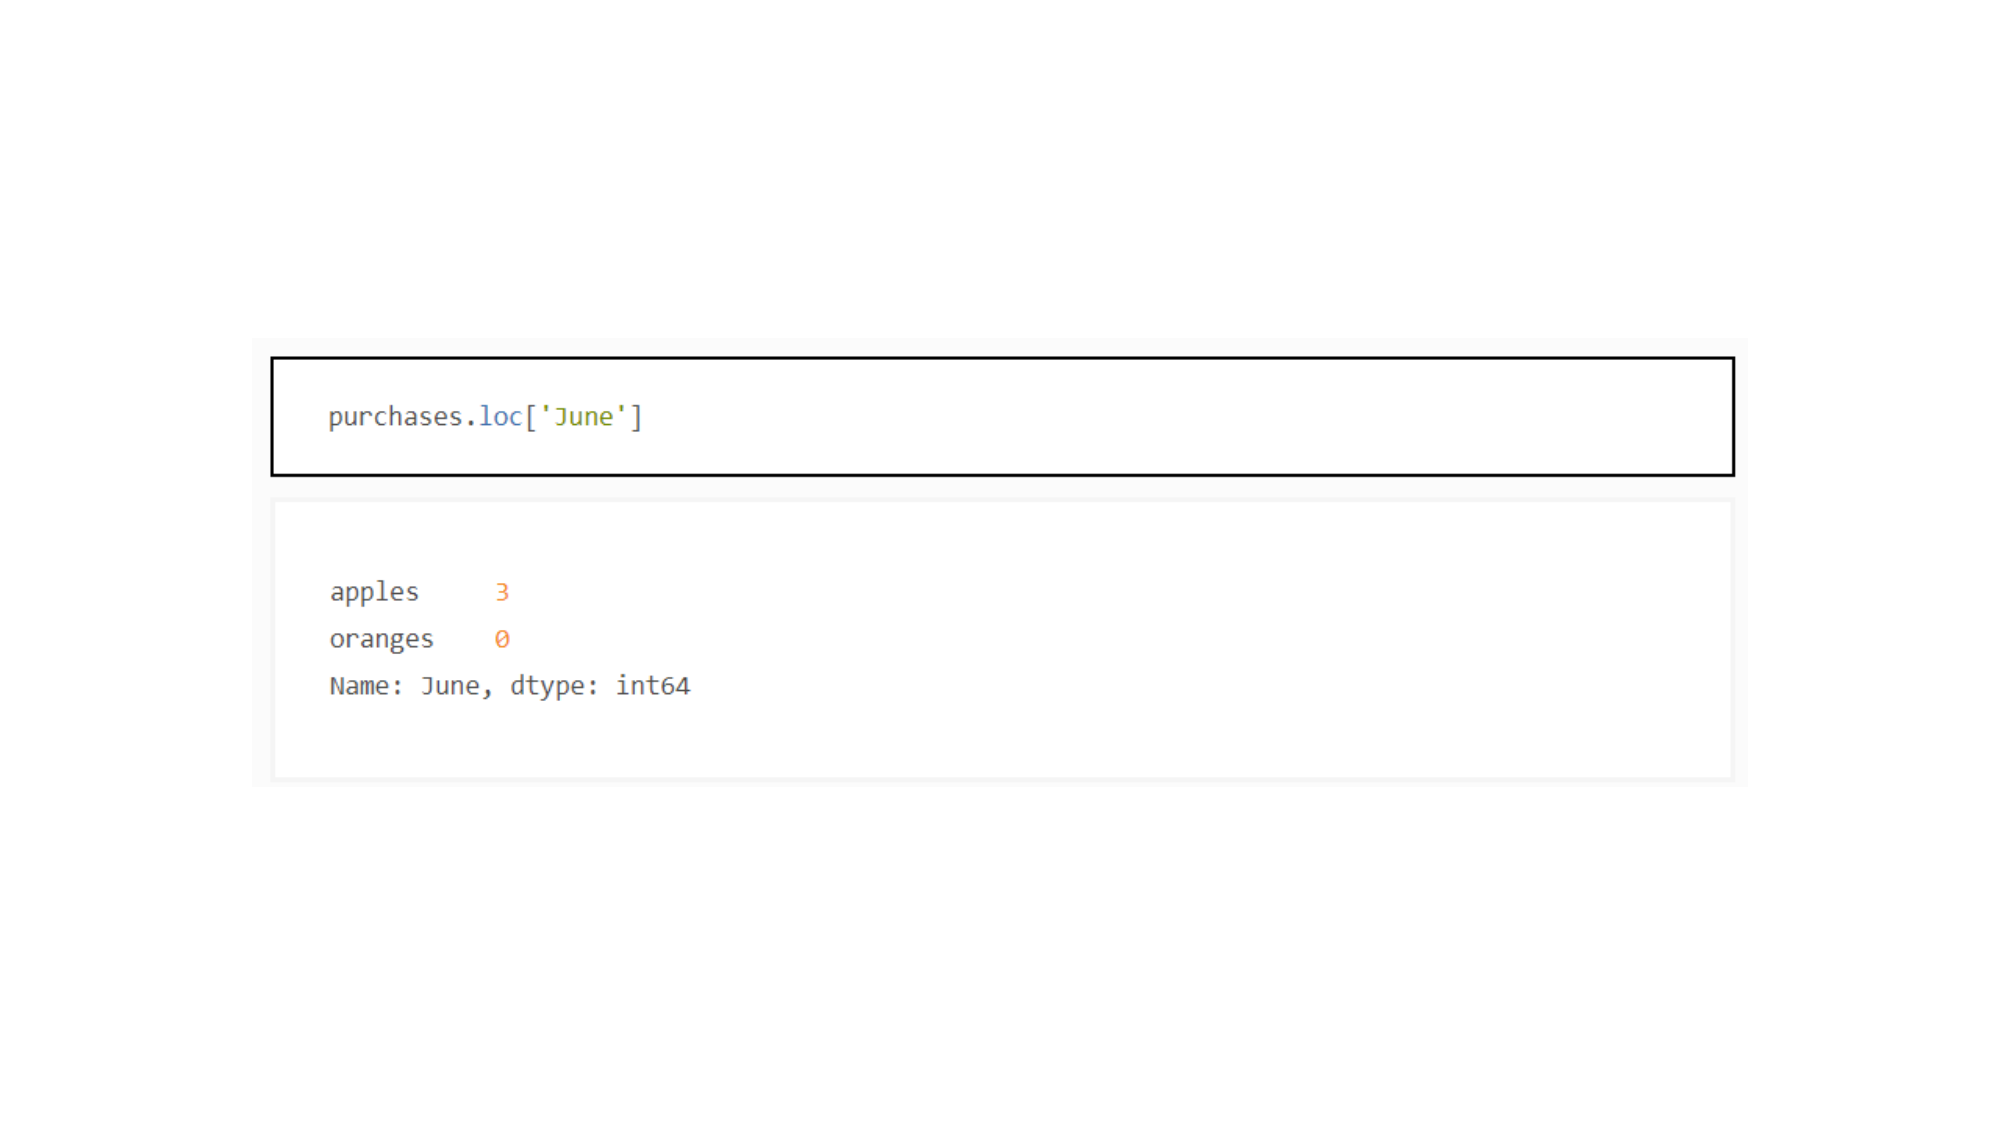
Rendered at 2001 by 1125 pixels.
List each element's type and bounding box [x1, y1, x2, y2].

picture [252, 338, 1748, 787]
